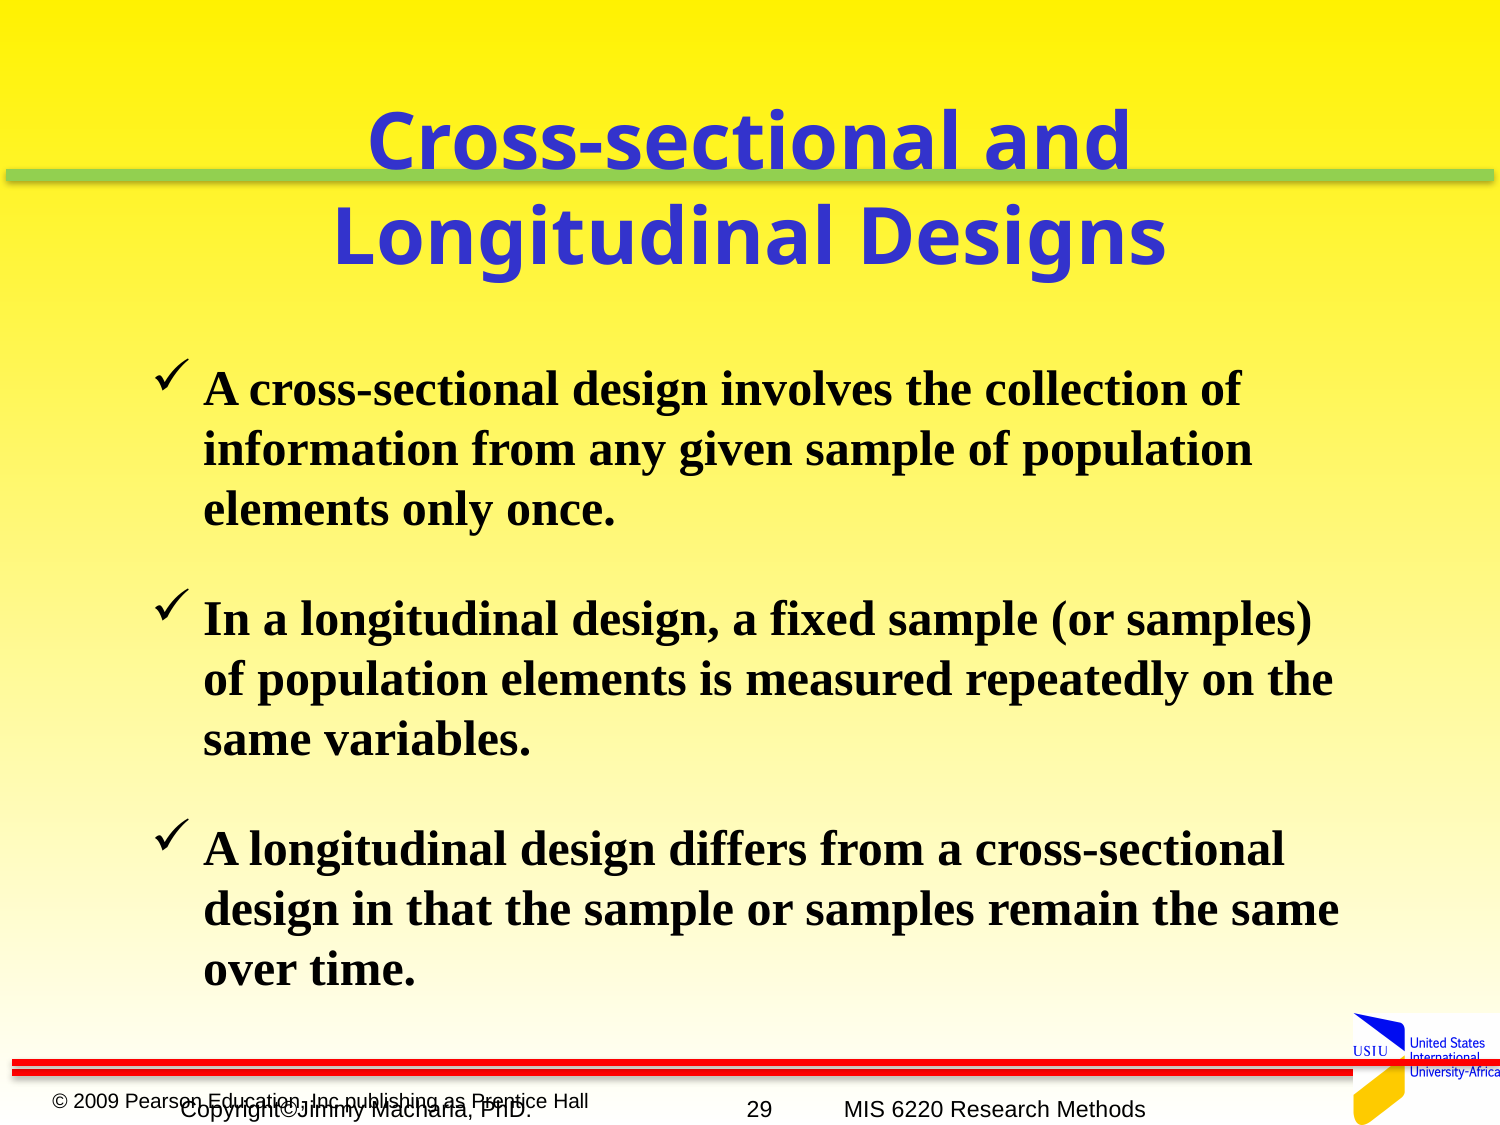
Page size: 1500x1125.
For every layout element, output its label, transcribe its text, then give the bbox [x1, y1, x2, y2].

picture [1353, 1013, 1500, 1059]
title Cross-sectional and Longitudinal Designs [112, 91, 1388, 280]
picture [1353, 1066, 1500, 1125]
list A cross-sectional design involves the collection of information from any given sample of population elements only once. In a longitudinal design, a fixed sample (or samples) of population elements is measured repeatedly on the same variables. A longitudinal design differs from a cross-sectional design in that the sample or samples remain the same over time. [136, 347, 1364, 1023]
